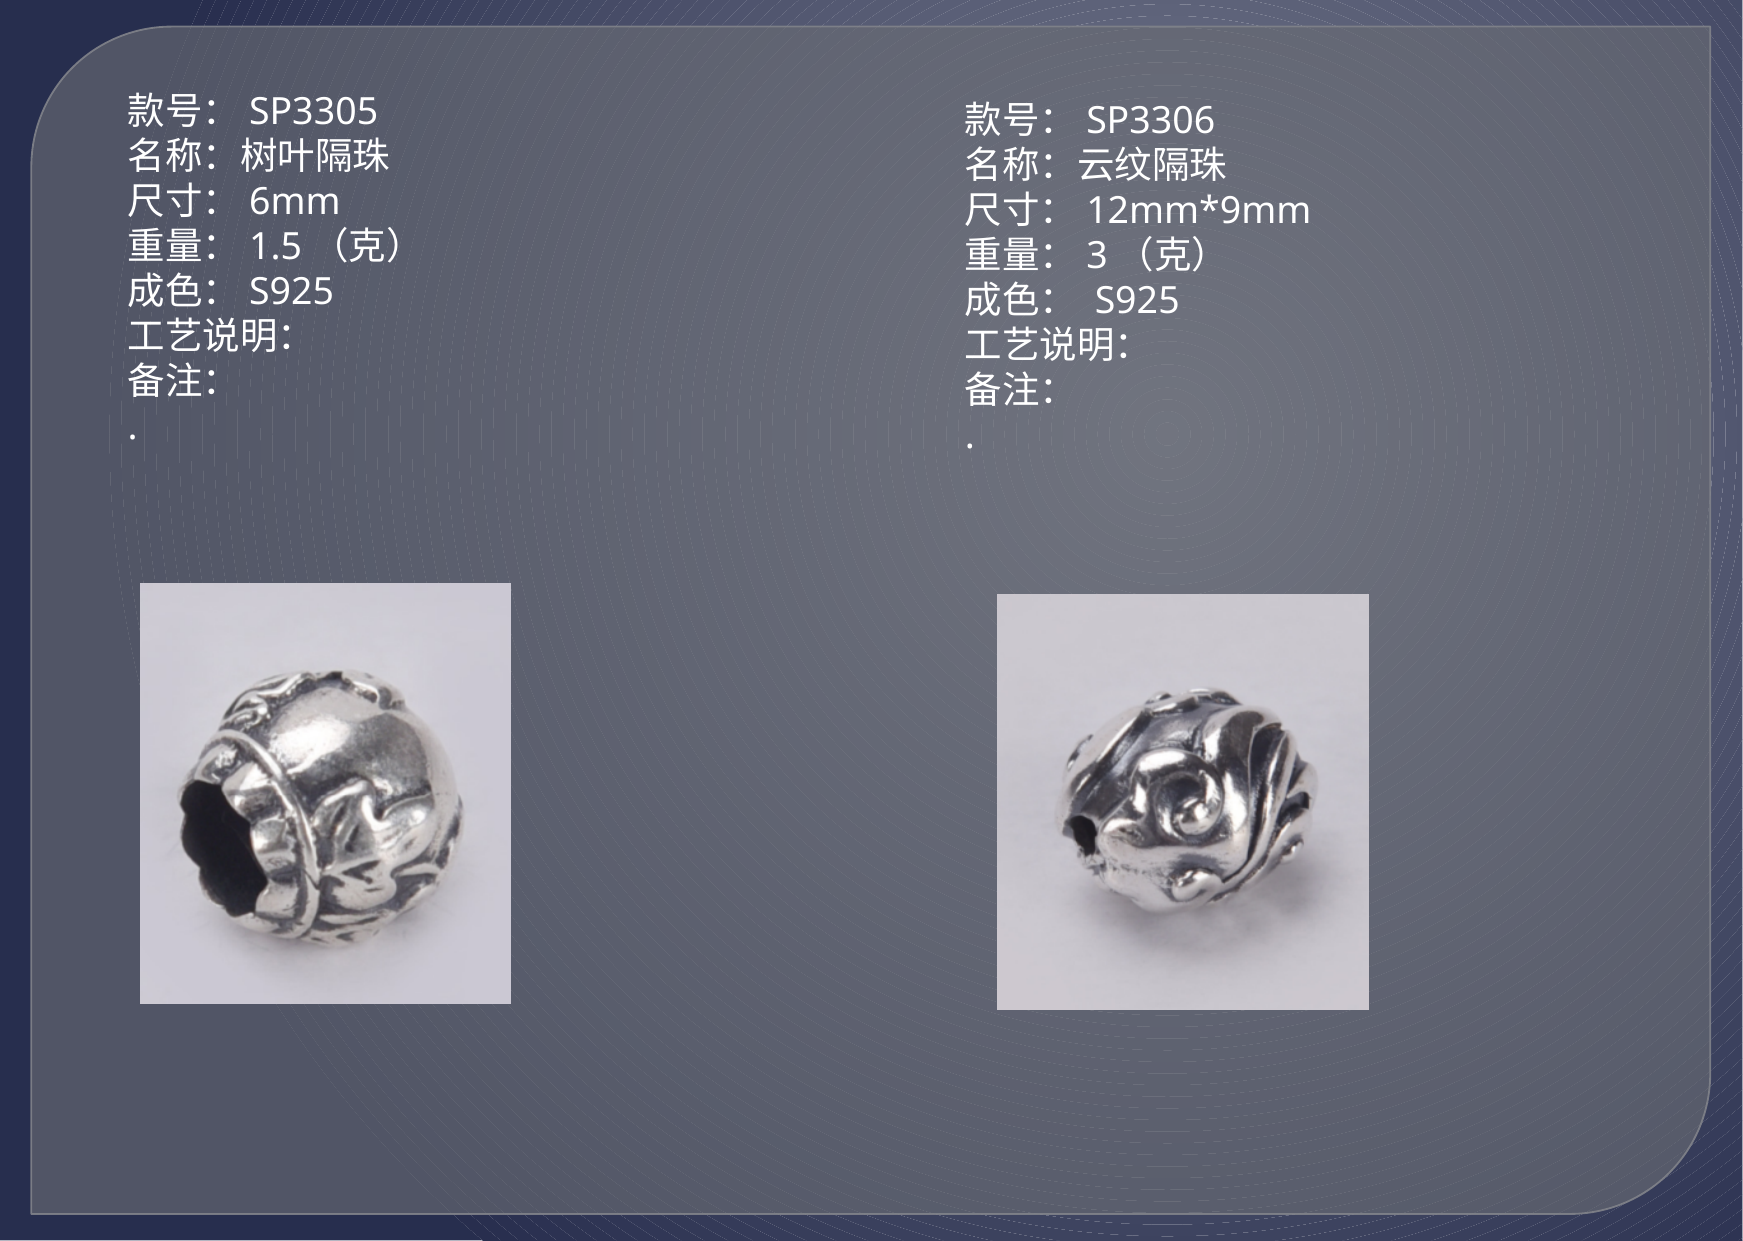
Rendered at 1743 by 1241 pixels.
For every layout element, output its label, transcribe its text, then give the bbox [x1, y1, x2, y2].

picture [139, 583, 511, 1005]
picture [997, 594, 1369, 1011]
text_box 款号：SP3306 名称：云纹隔珠 尺寸：12mm*9mm 重量：3（克） 成色： S925 工艺说明： 备注： . [949, 88, 1467, 464]
text_box 款号：SP3305 名称：树叶隔珠 尺寸：6mm 重量：1.5（克） 成色：S925 工艺说明： 备注： . [112, 79, 630, 455]
